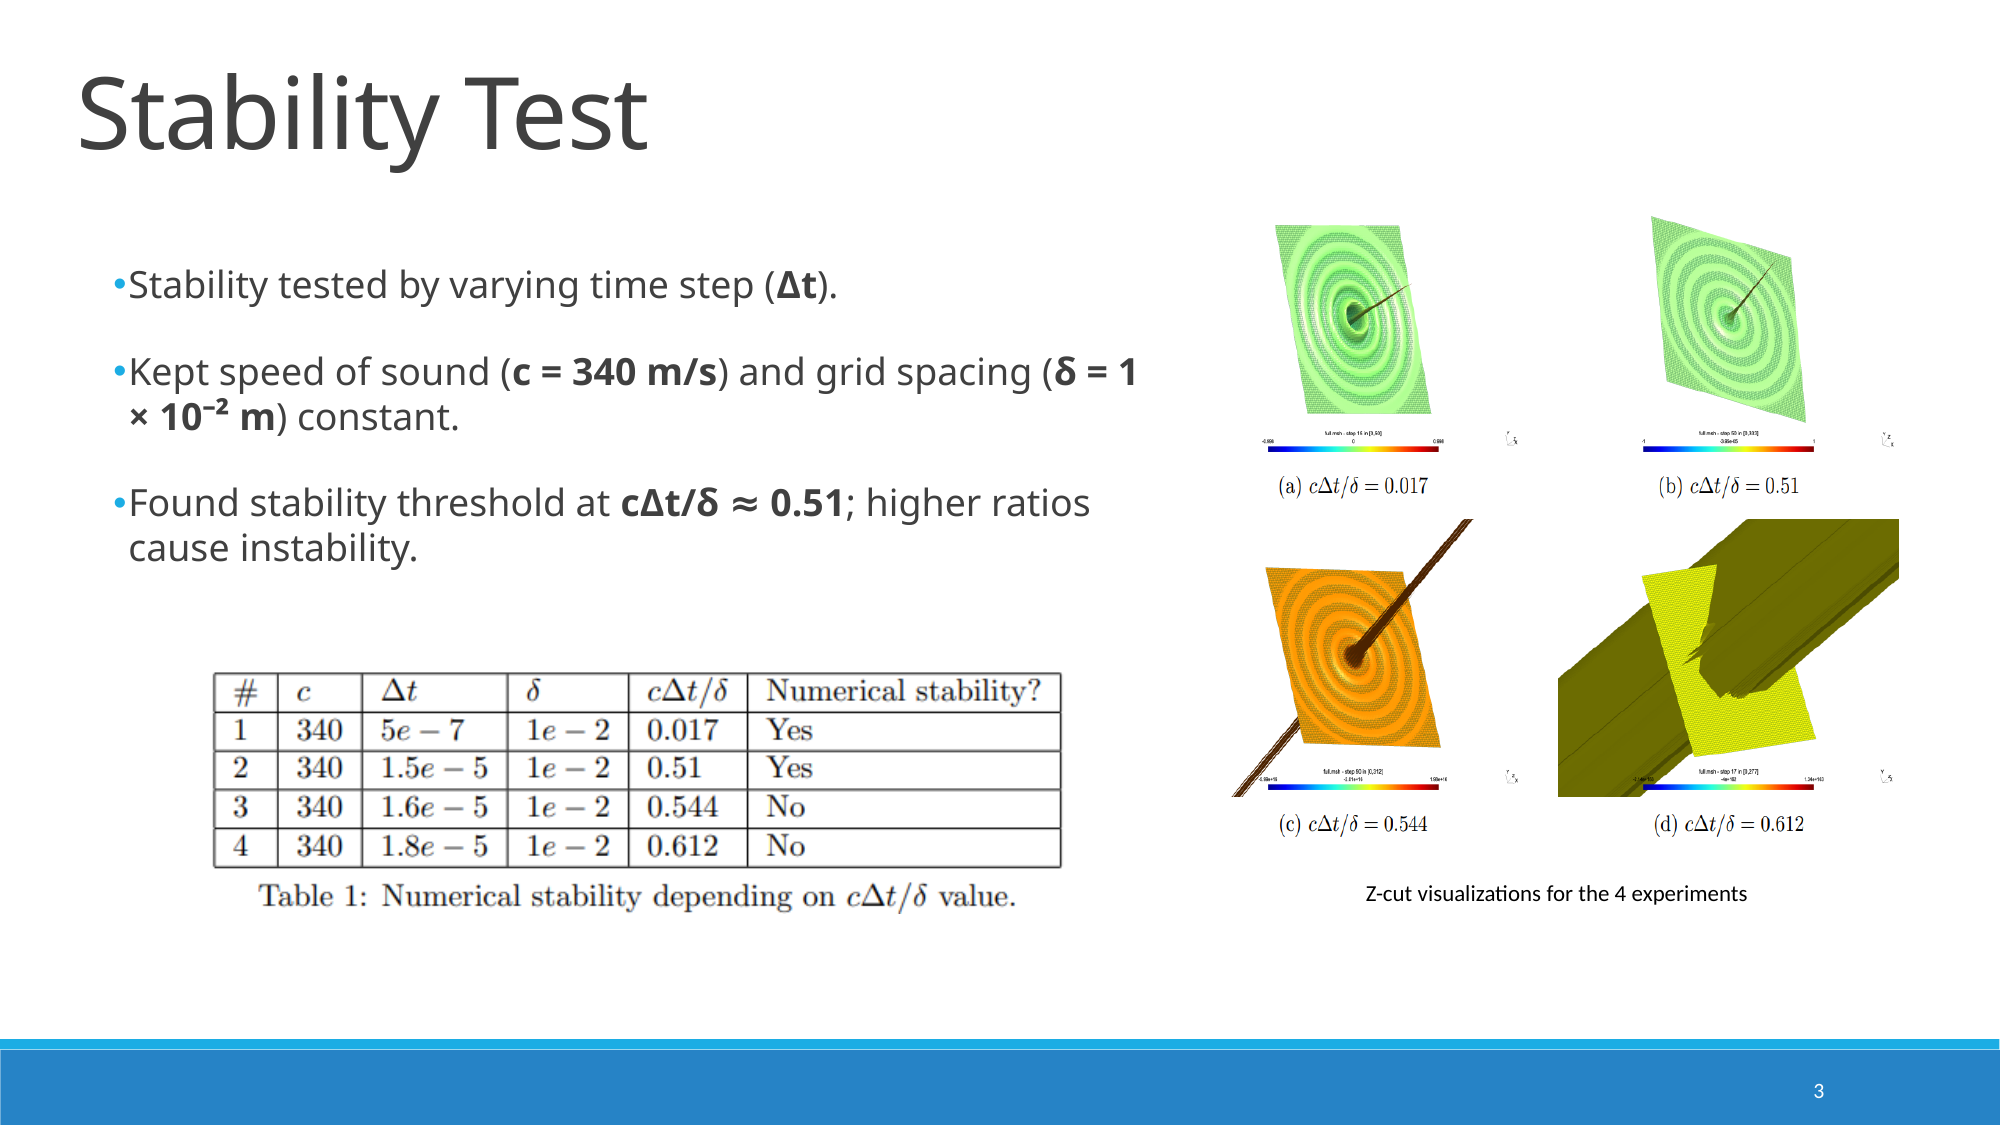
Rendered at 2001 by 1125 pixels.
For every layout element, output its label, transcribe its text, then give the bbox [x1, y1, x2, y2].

picture [207, 668, 1068, 915]
picture [1226, 199, 1902, 841]
text_box Stability Test [61, 61, 708, 200]
text_box Z-cut visualizations for the 4 experiments [1351, 871, 1778, 914]
slide_number 3 [1624, 1059, 1840, 1120]
text_box Stability tested by varying time step (Δt). Kept speed of sound (c = 340 m/s) and grid spacing (δ = 1 × 10⁻² m) constant. Found stability threshold at cΔt/δ ≈ 0.51; higher ratios cause instability. [98, 253, 1177, 639]
